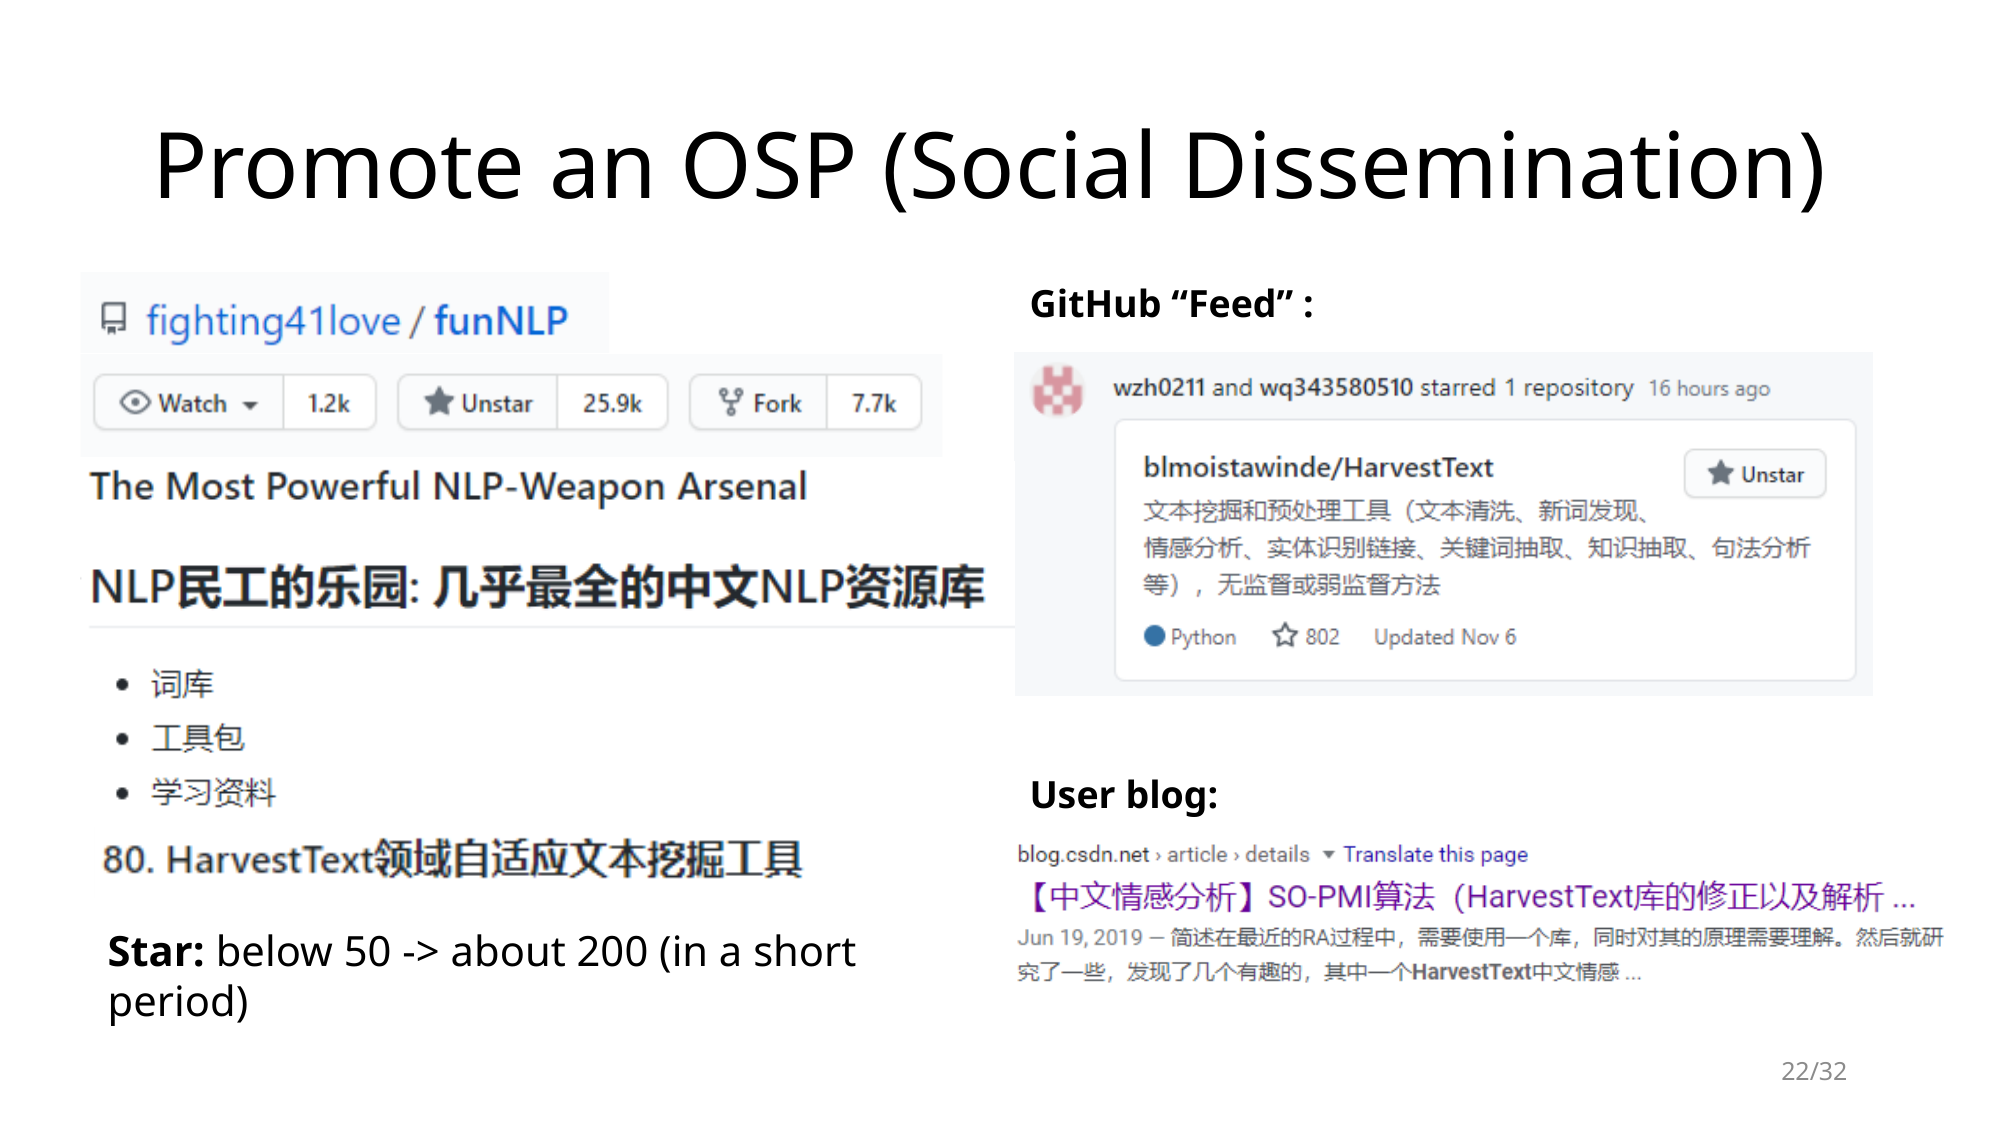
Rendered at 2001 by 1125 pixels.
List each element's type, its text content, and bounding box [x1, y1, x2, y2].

text_box GitHub “Feed” : [1014, 272, 1767, 333]
title Promote an OSP (Social Dissemination) [137, 59, 1863, 278]
picture [80, 272, 943, 457]
slide_number 22/32 [1412, 1042, 1863, 1103]
text_box Star: below 50 -> about 200 (in a short period) [93, 917, 972, 1032]
text_box User blog: [1015, 763, 1767, 824]
picture [999, 837, 1991, 997]
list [1014, 352, 1873, 696]
picture [80, 461, 1015, 898]
